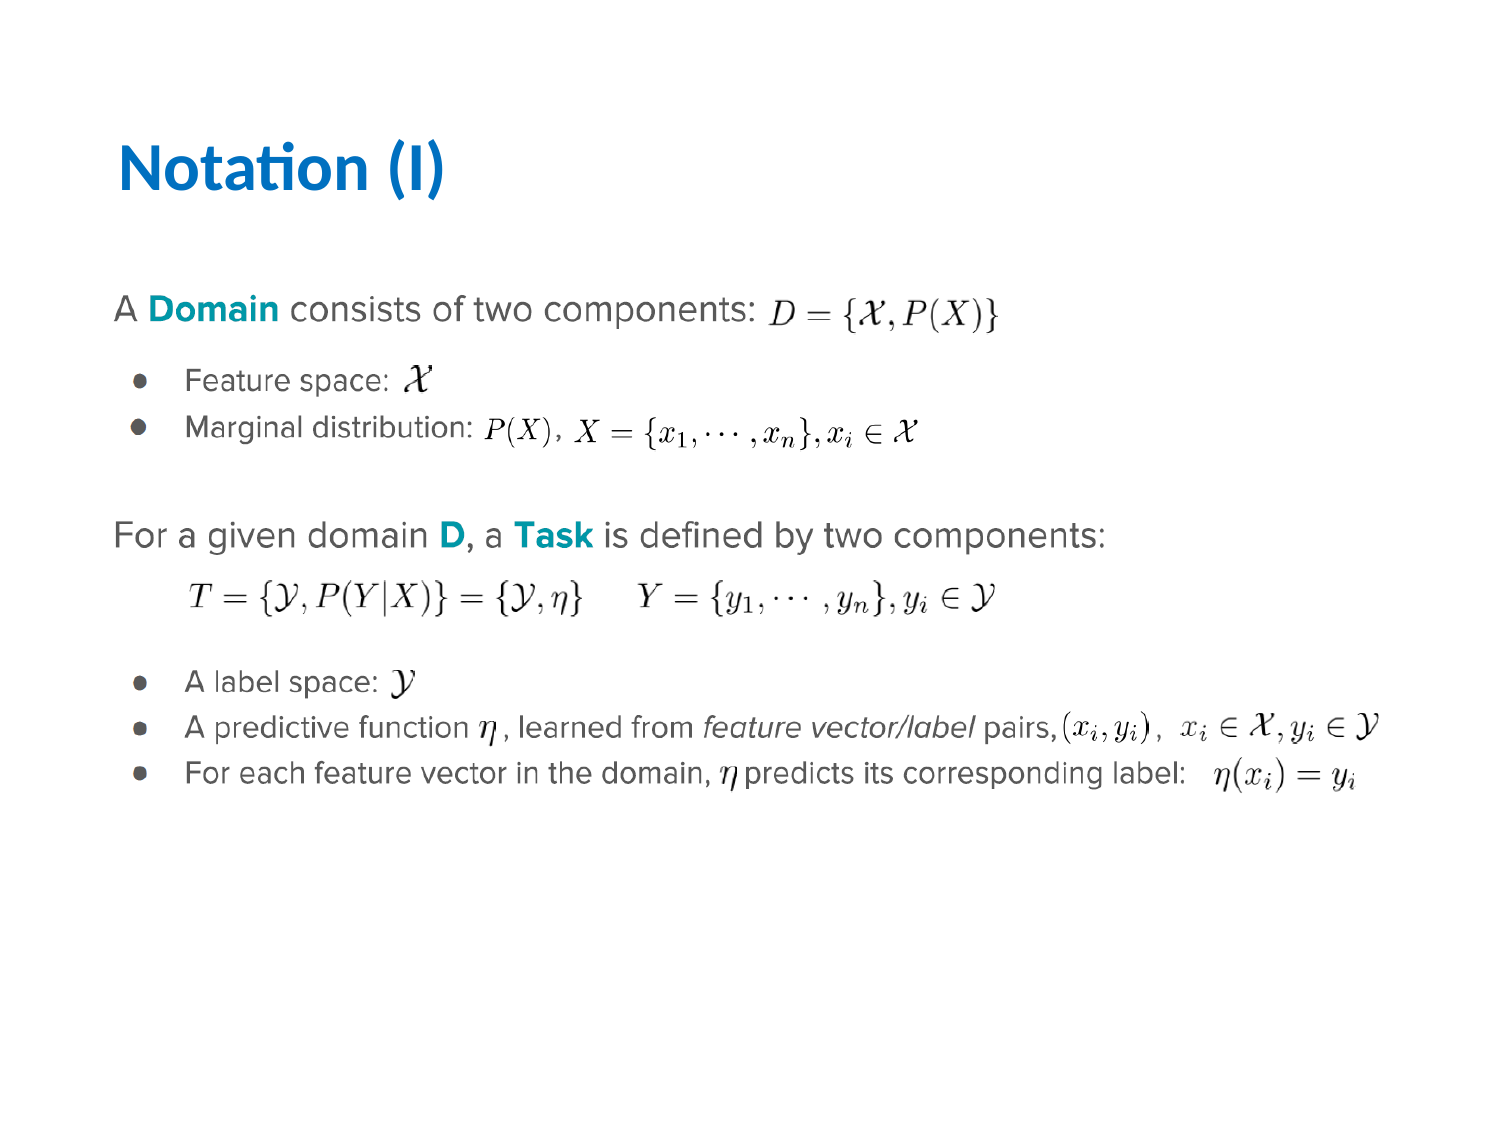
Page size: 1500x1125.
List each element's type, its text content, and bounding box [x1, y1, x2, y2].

title Notation (I) [103, 59, 1397, 276]
picture [102, 276, 1398, 809]
